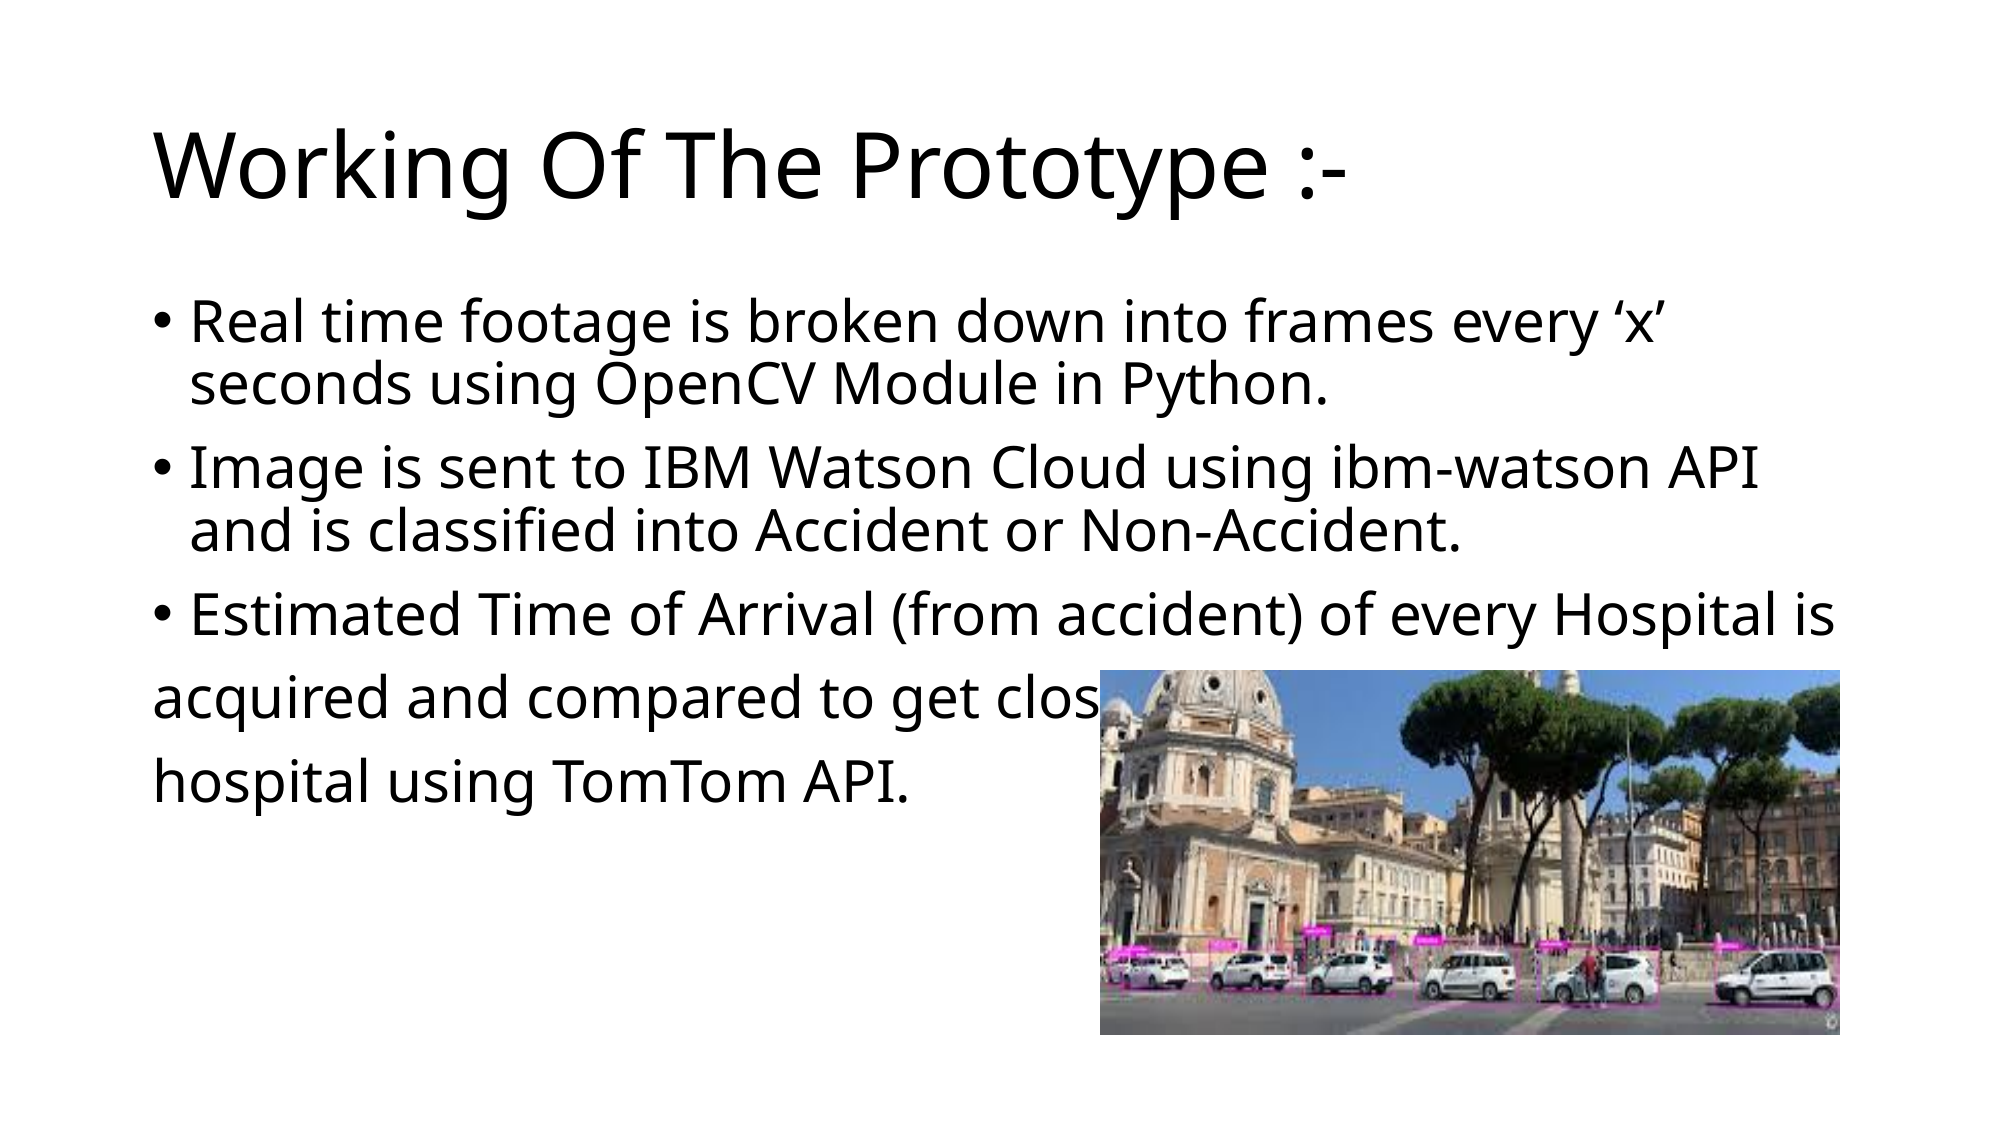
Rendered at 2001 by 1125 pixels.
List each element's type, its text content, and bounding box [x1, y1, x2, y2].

title Working Of The Prototype :- [137, 59, 1863, 278]
picture [1100, 670, 1840, 1035]
list Real time footage is broken down into frames every ‘x’ seconds using OpenCV Module in Python. Image is sent to IBM Watson Cloud using ibm-watson API and is classified into Accident or Non-Accident. Estimated Time of Arrival (from accident) of every Hospital is acquired and compared to get closest hospital using TomTom API. [137, 284, 1863, 998]
